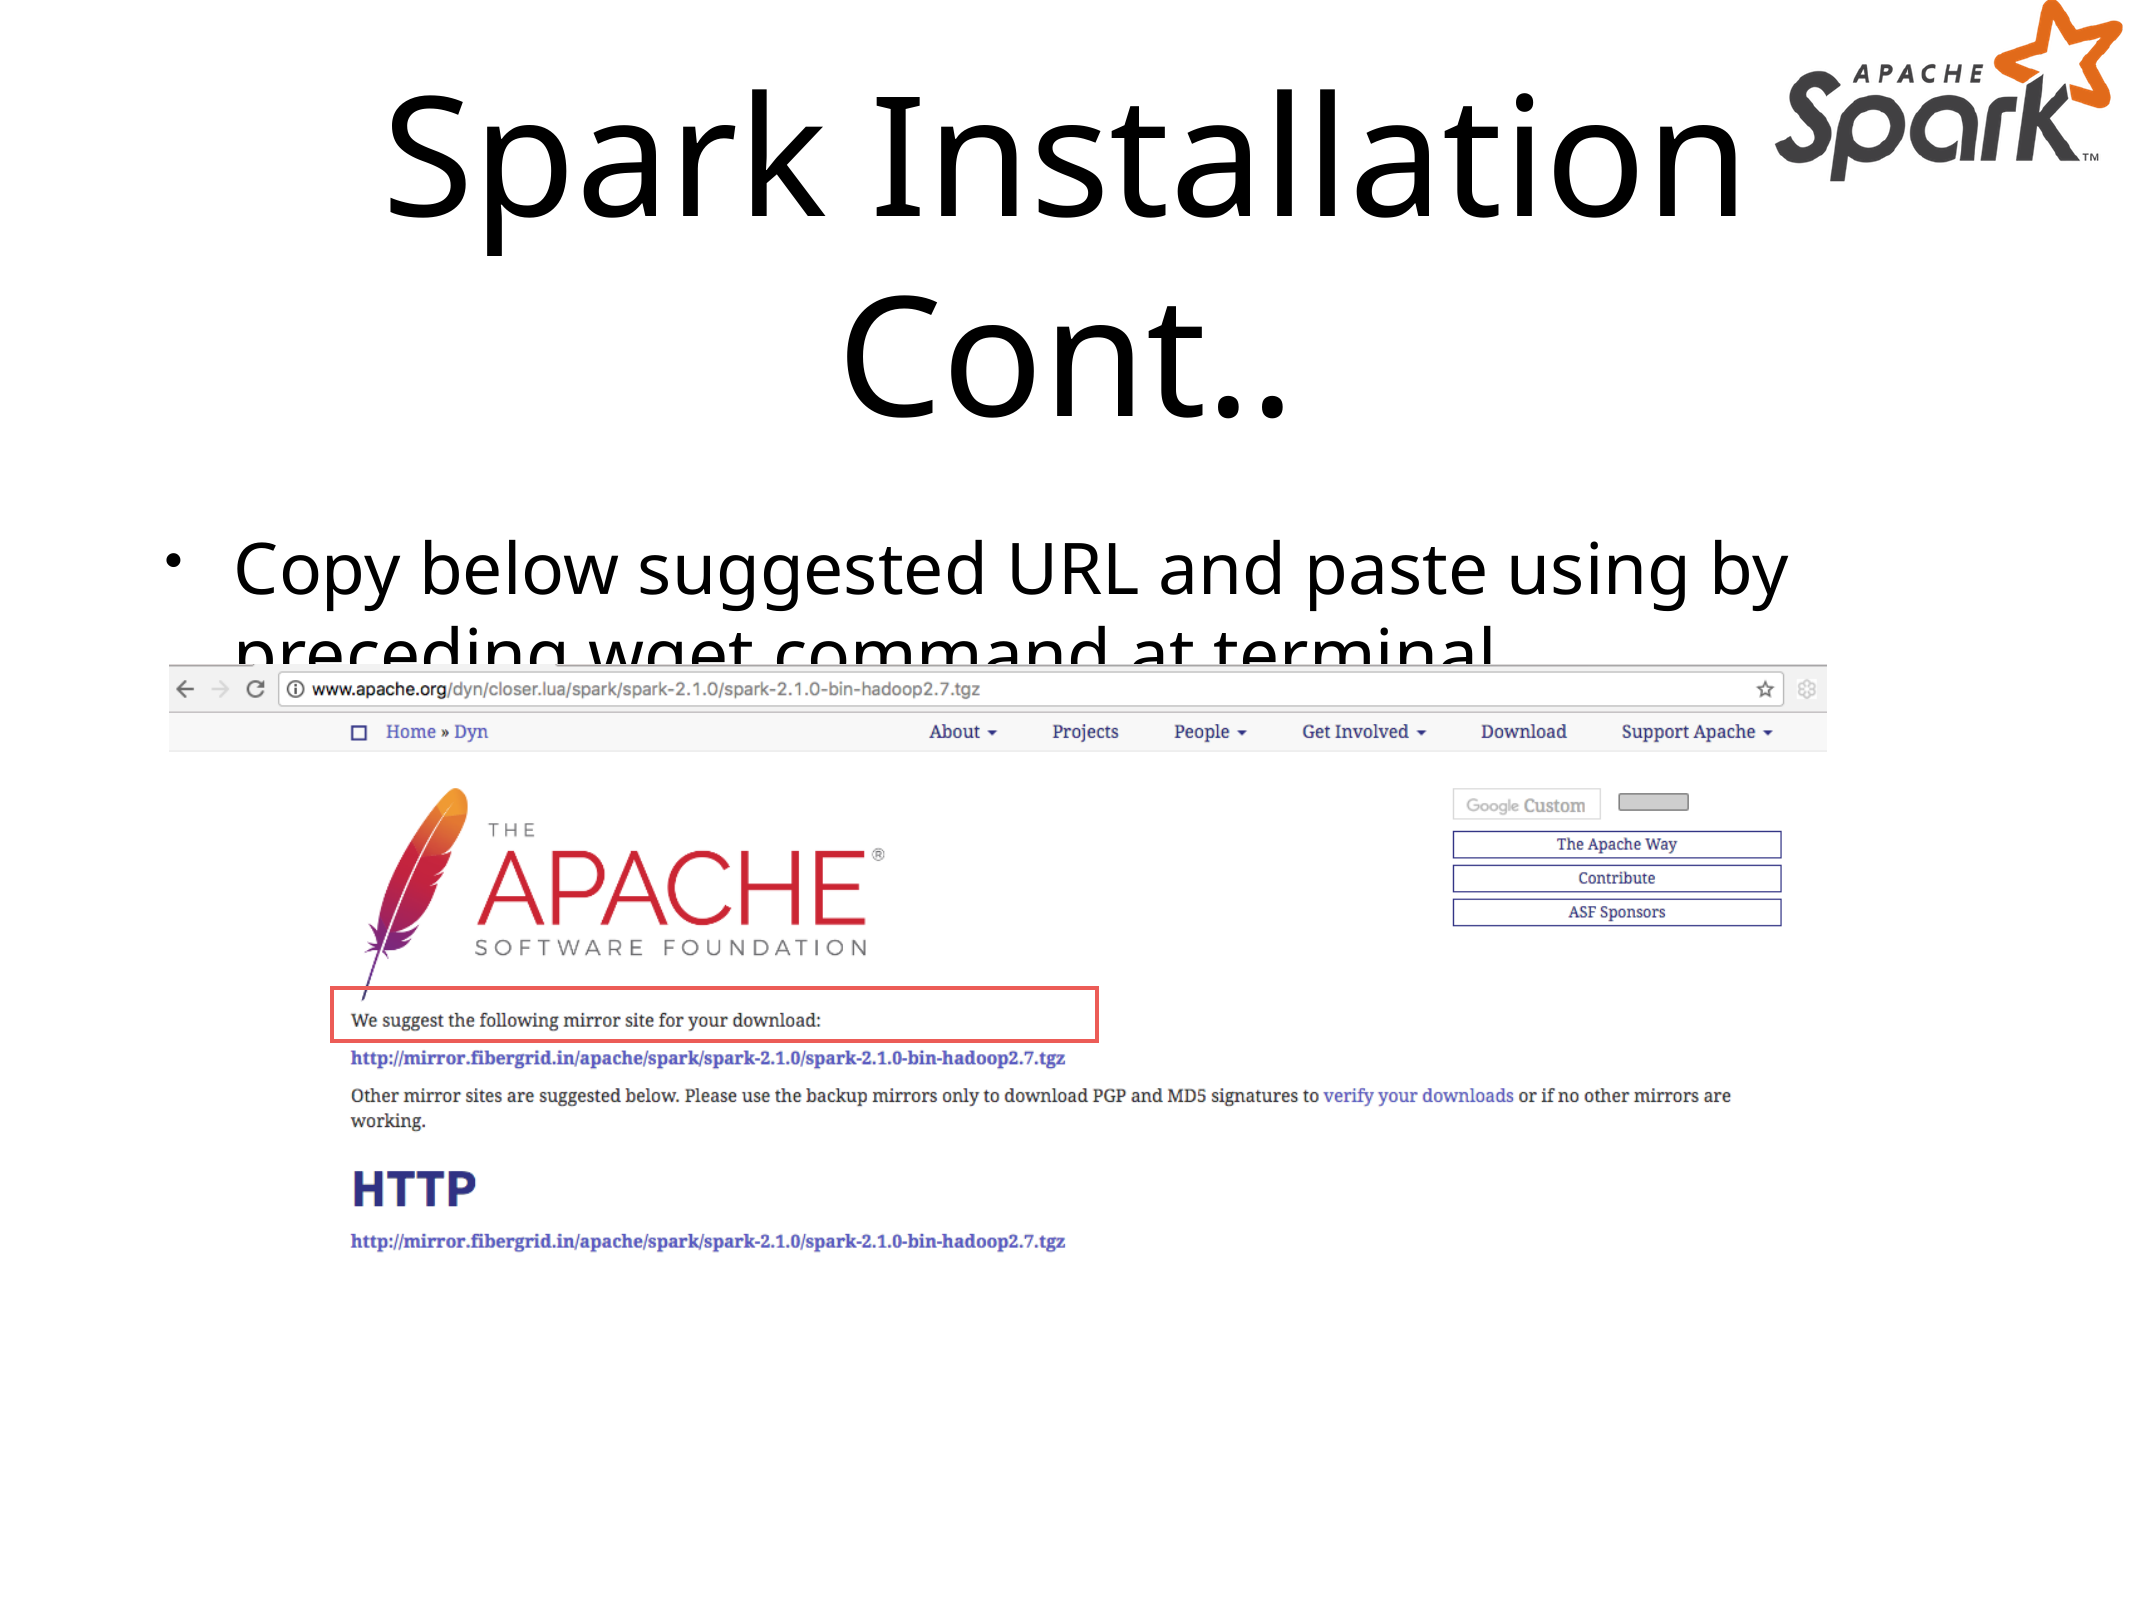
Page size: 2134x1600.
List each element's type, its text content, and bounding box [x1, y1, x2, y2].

picture [169, 664, 1827, 1294]
picture [1773, 0, 2123, 184]
title Spark Installation Cont.. [155, 72, 1978, 426]
list Copy below suggested URL and paste using by preceding wget command at terminal. [155, 426, 1978, 1459]
